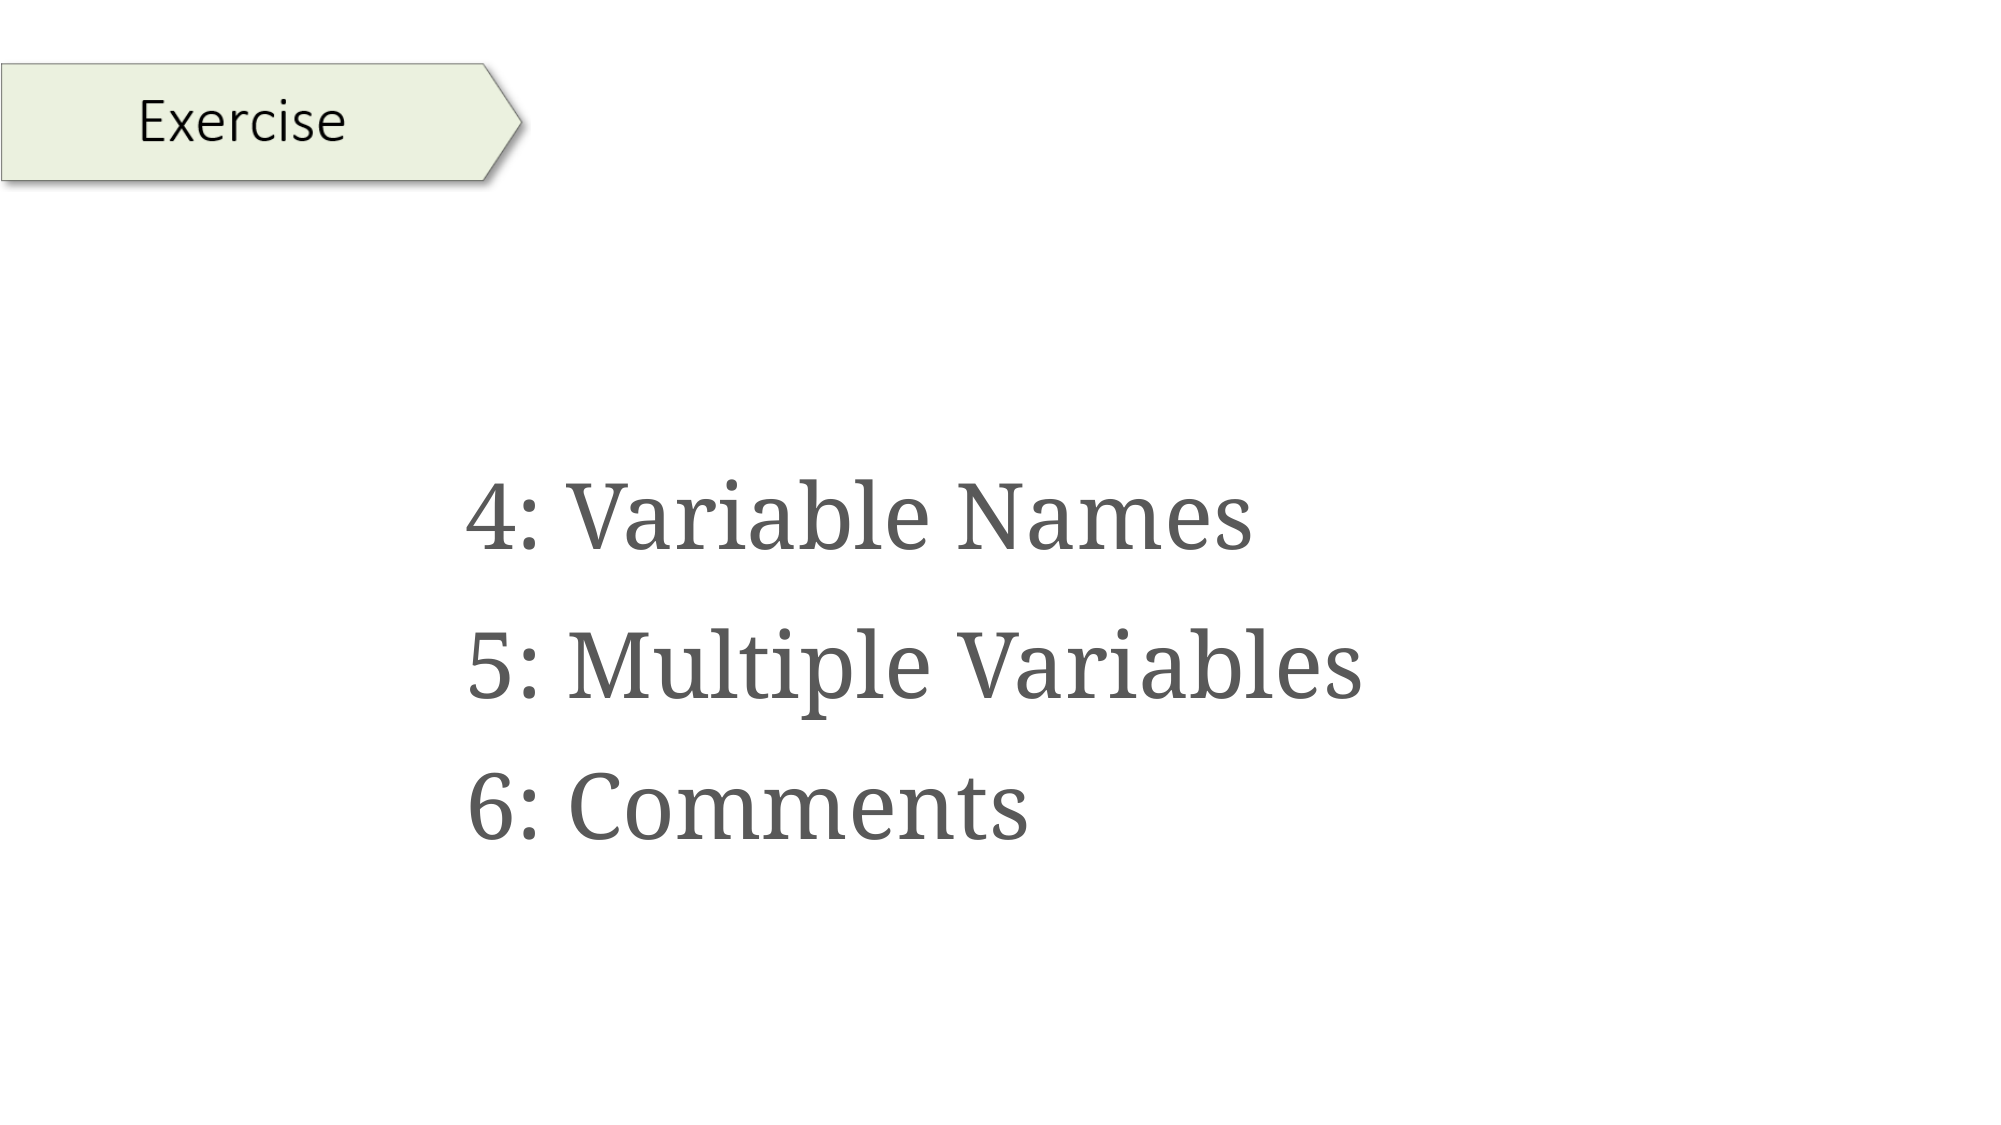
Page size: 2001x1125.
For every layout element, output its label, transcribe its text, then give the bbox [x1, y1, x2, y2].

picture [0, 59, 531, 193]
text_box 5: Multiple Variables [0, 602, 2000, 734]
text_box 6: Comments [0, 734, 2000, 885]
title 4: Variable Names [0, 453, 2000, 586]
